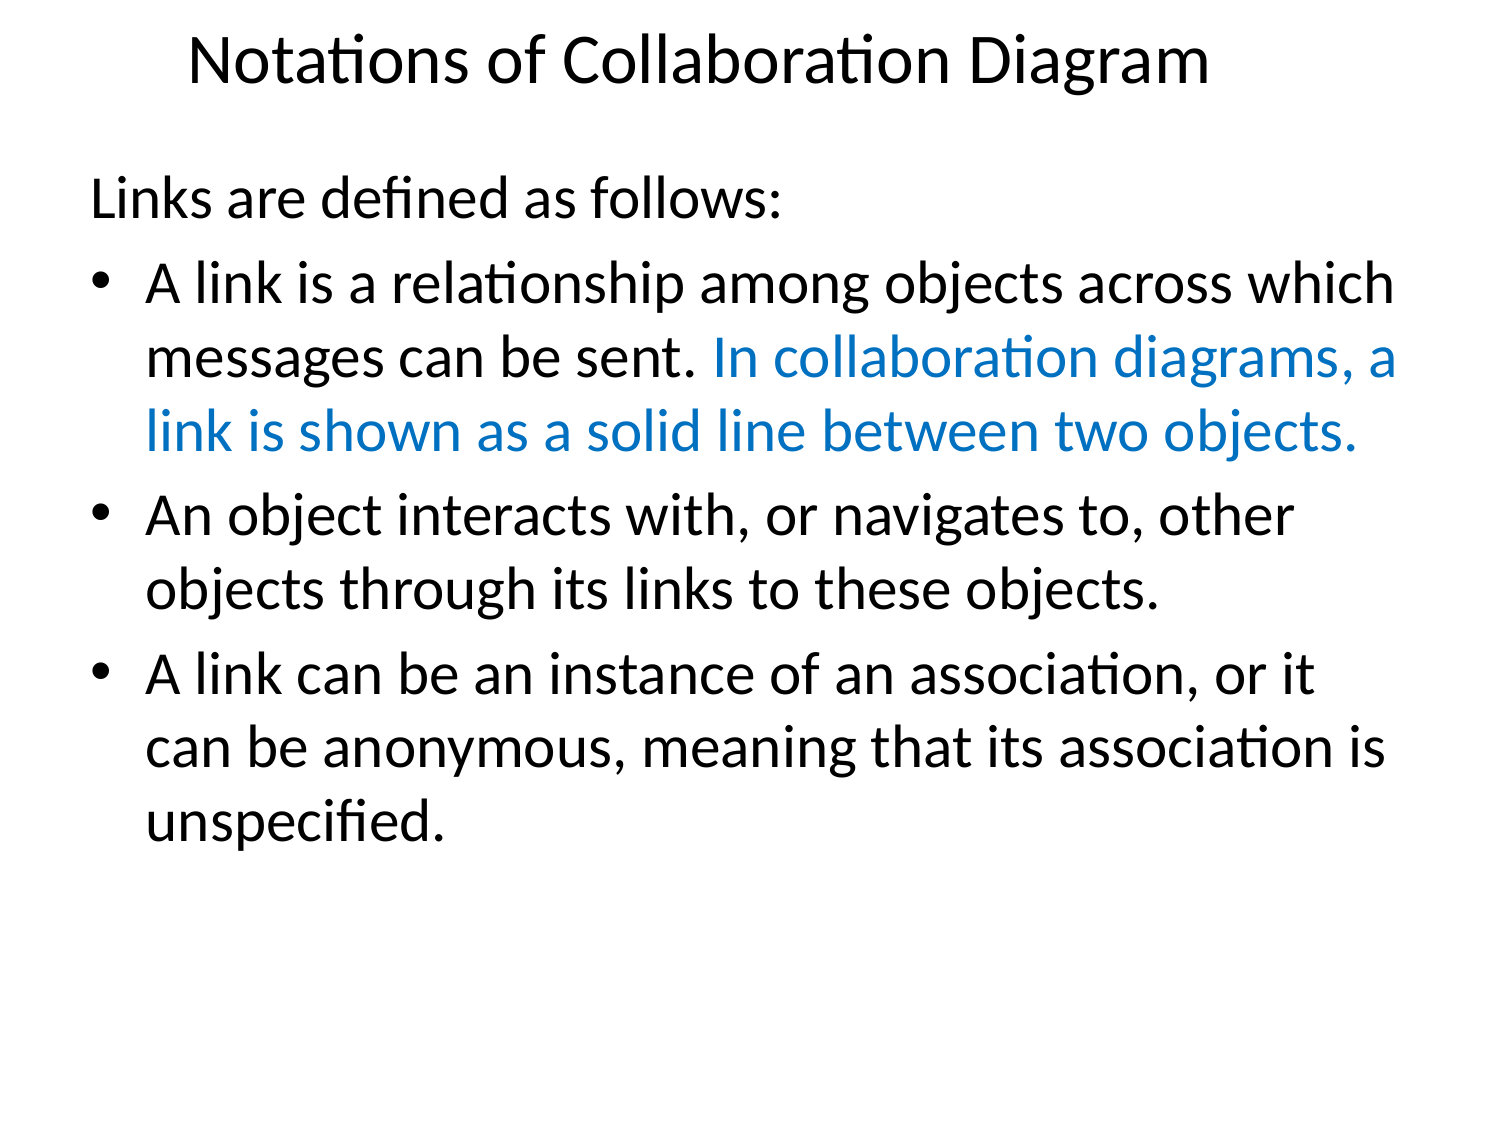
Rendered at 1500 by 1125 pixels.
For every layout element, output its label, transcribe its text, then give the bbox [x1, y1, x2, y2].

title Notations of Collaboration Diagram [24, 3, 1375, 192]
list Links are defined as follows: A link is a relationship among objects across which messages can be sent. In collaboration diagrams, a link is shown as a solid line between two objects. An object interacts with, or navigates to, other objects through its links to these objects. A link can be an instance of an association, or it can be anonymous, meaning that its association is unspecified. [75, 149, 1425, 893]
